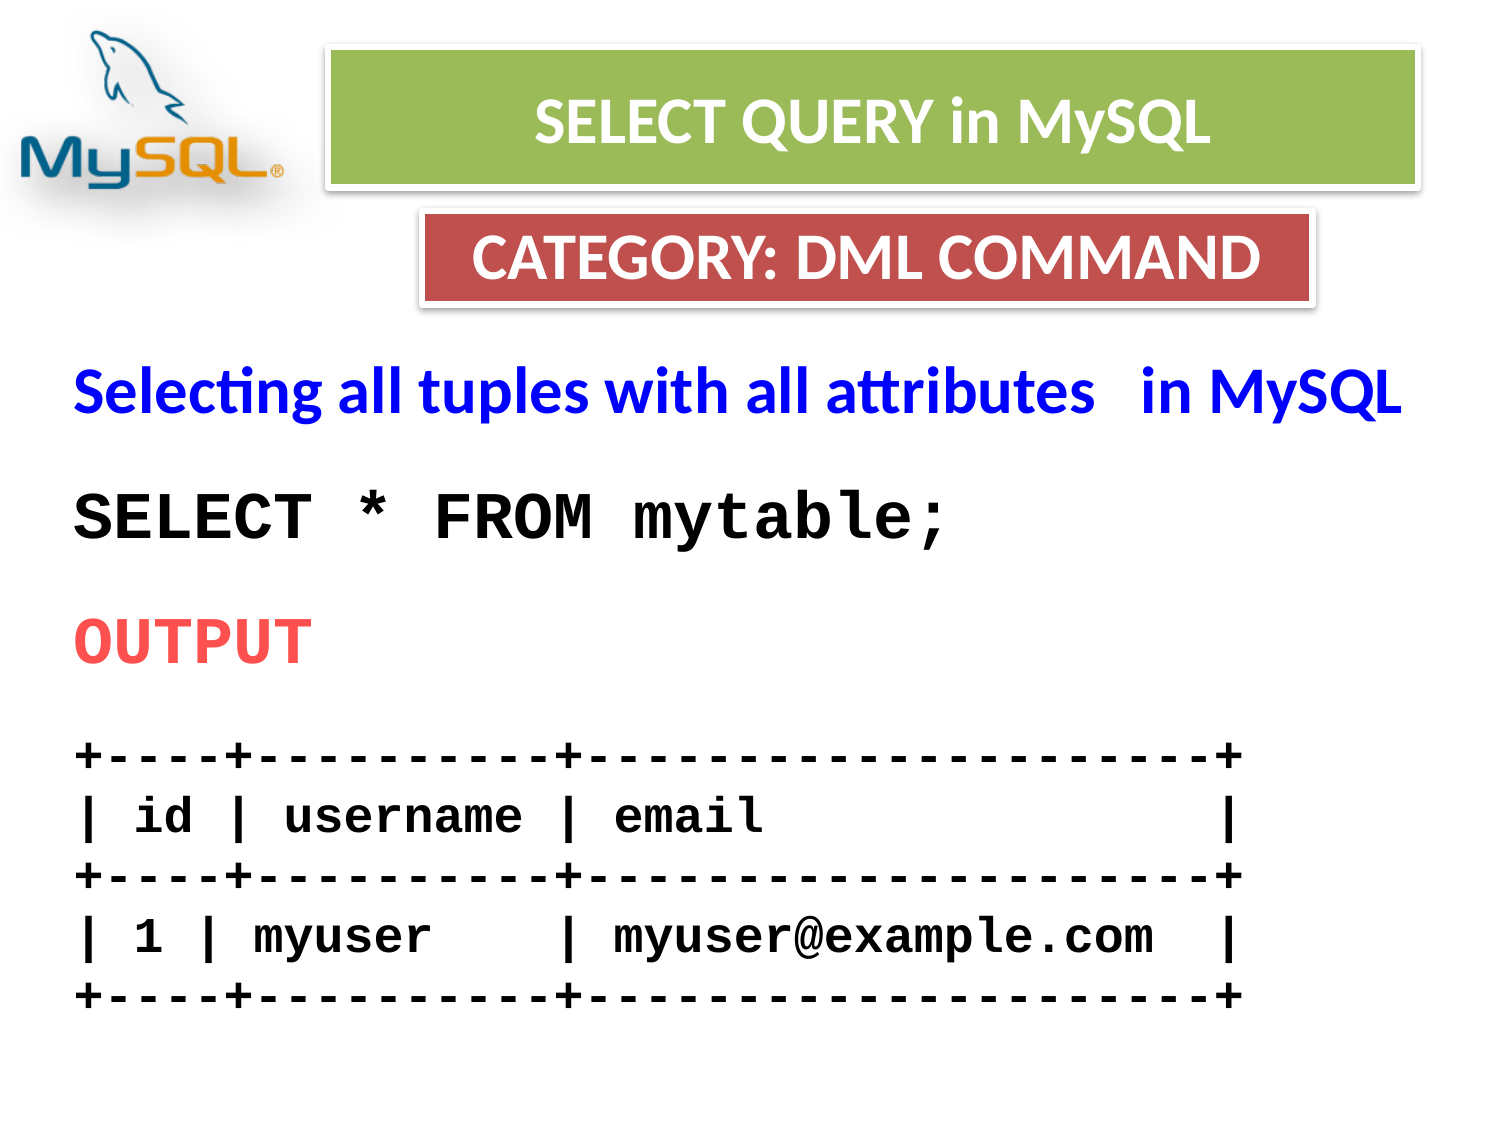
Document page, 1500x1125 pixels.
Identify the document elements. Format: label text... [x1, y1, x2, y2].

text_box Selecting all tuples with all attributes in MySQL SELECT * FROM mytable; OUTPUT +----+----------+---------------------+ | id | username | email | +----+----------+---------------------+ | 1 | myuser | myuser@example.com | +----+----------+---------------------+ [58, 339, 1465, 1030]
text_box CATEGORY: DML COMMAND [421, 210, 1313, 305]
picture [11, 23, 294, 198]
text_box SELECT QUERY in MySQL [328, 46, 1418, 188]
